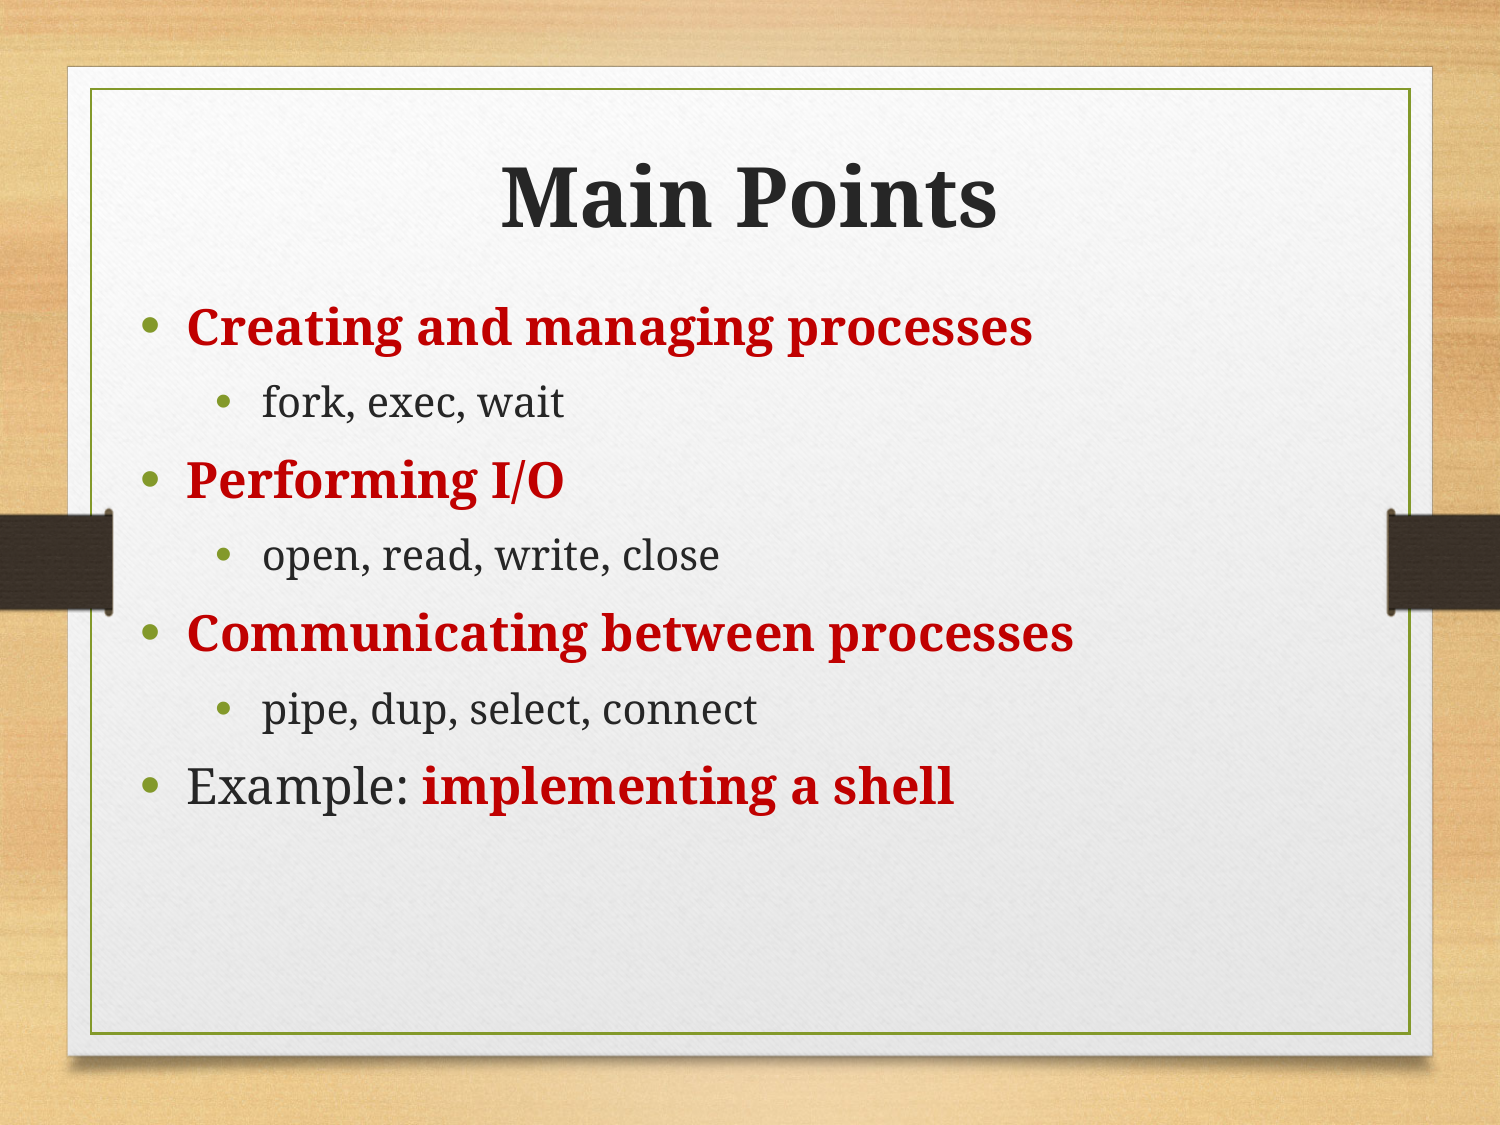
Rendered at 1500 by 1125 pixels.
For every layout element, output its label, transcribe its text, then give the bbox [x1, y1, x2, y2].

picture [0, 0, 1500, 1125]
title Main Points [87, 87, 1413, 302]
list Creating and managing processes fork, exec, wait Performing I/O open, read, write, close Communicating between processes pipe, dup, select, connect Example: implementing a shell [125, 287, 1413, 1038]
